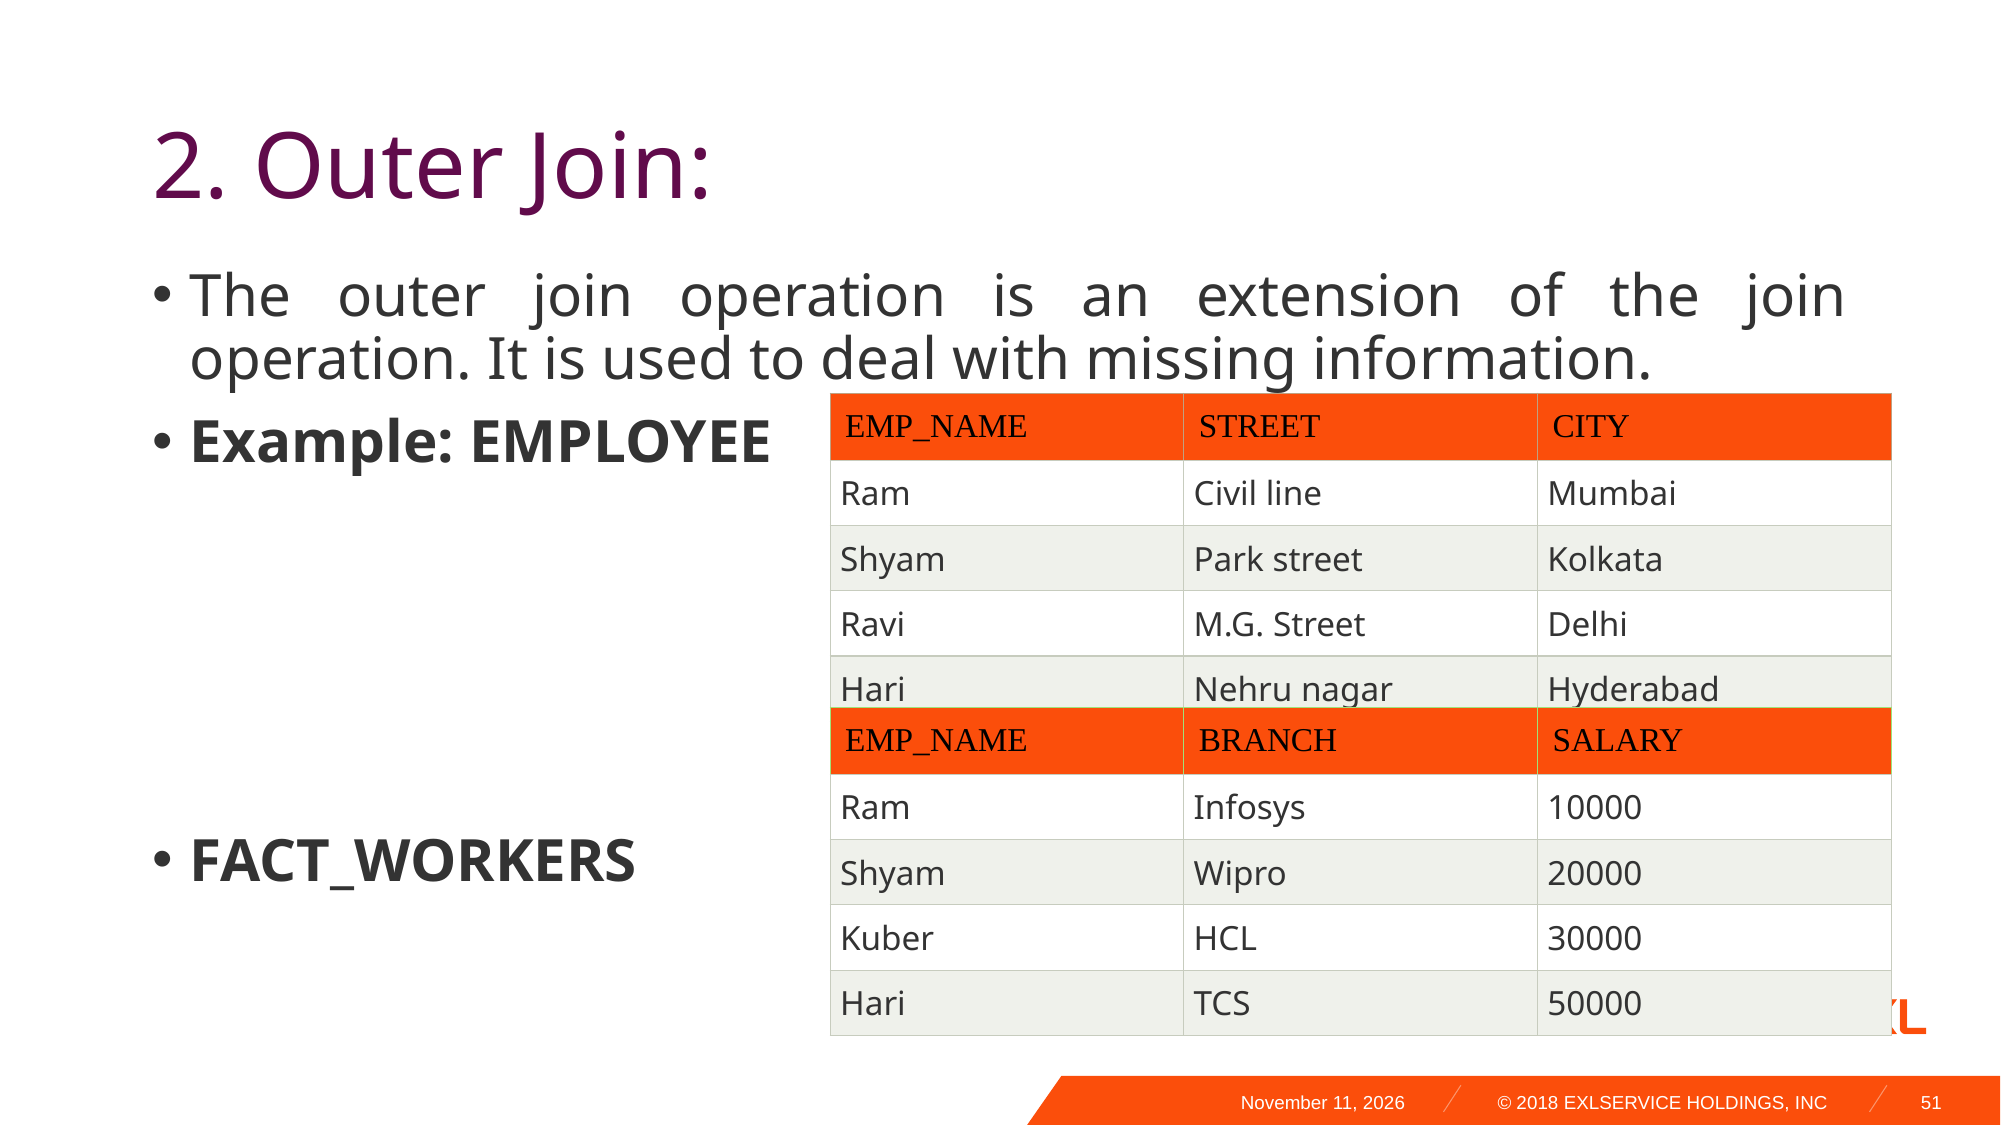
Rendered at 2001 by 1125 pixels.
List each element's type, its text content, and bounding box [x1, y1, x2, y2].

table_cell Ram [831, 775, 1183, 839]
table_cell Civil line [1184, 461, 1537, 525]
table_cell Nehru nagar [1184, 657, 1537, 707]
table_cell 10000 [1538, 775, 1891, 839]
table_cell 20000 [1538, 840, 1891, 904]
table_header BRANCH [1184, 708, 1537, 774]
table_header EMP_NAME [831, 394, 1183, 460]
table_cell Kolkata [1538, 526, 1891, 590]
table_cell Infosys [1184, 775, 1537, 839]
picture [1797, 964, 1961, 1069]
text_box 2. Outer Join: [137, 59, 1863, 258]
table_cell HCL [1184, 905, 1537, 970]
table_cell 50000 [1538, 971, 1891, 1035]
table_cell Ram [831, 461, 1183, 525]
table_cell Ravi [831, 591, 1183, 655]
table_cell Mumbai [1538, 461, 1891, 525]
table_cell Hari [831, 657, 1183, 707]
table_cell 30000 [1538, 905, 1891, 970]
table_header EMP_NAME [831, 708, 1183, 774]
table_cell Shyam [831, 840, 1183, 904]
table_cell M.G. Street [1184, 591, 1537, 655]
table_cell Wipro [1184, 840, 1537, 904]
table_cell Kuber [831, 905, 1183, 970]
table_cell Hyderabad [1538, 657, 1891, 707]
table_cell TCS [1184, 971, 1537, 1035]
table_header SALARY [1538, 708, 1891, 774]
table_cell Shyam [831, 526, 1183, 590]
table_header CITY [1538, 394, 1891, 460]
table_cell Delhi [1538, 591, 1891, 655]
table_header STREET [1184, 394, 1537, 460]
text_box The outer join operation is an extension of the join operation. It is used to deal with missing information. Example: EMPLOYEE FACT_WORKERS [137, 258, 1863, 1014]
table_cell Hari [831, 971, 1183, 1035]
table_cell Park street [1184, 526, 1537, 590]
